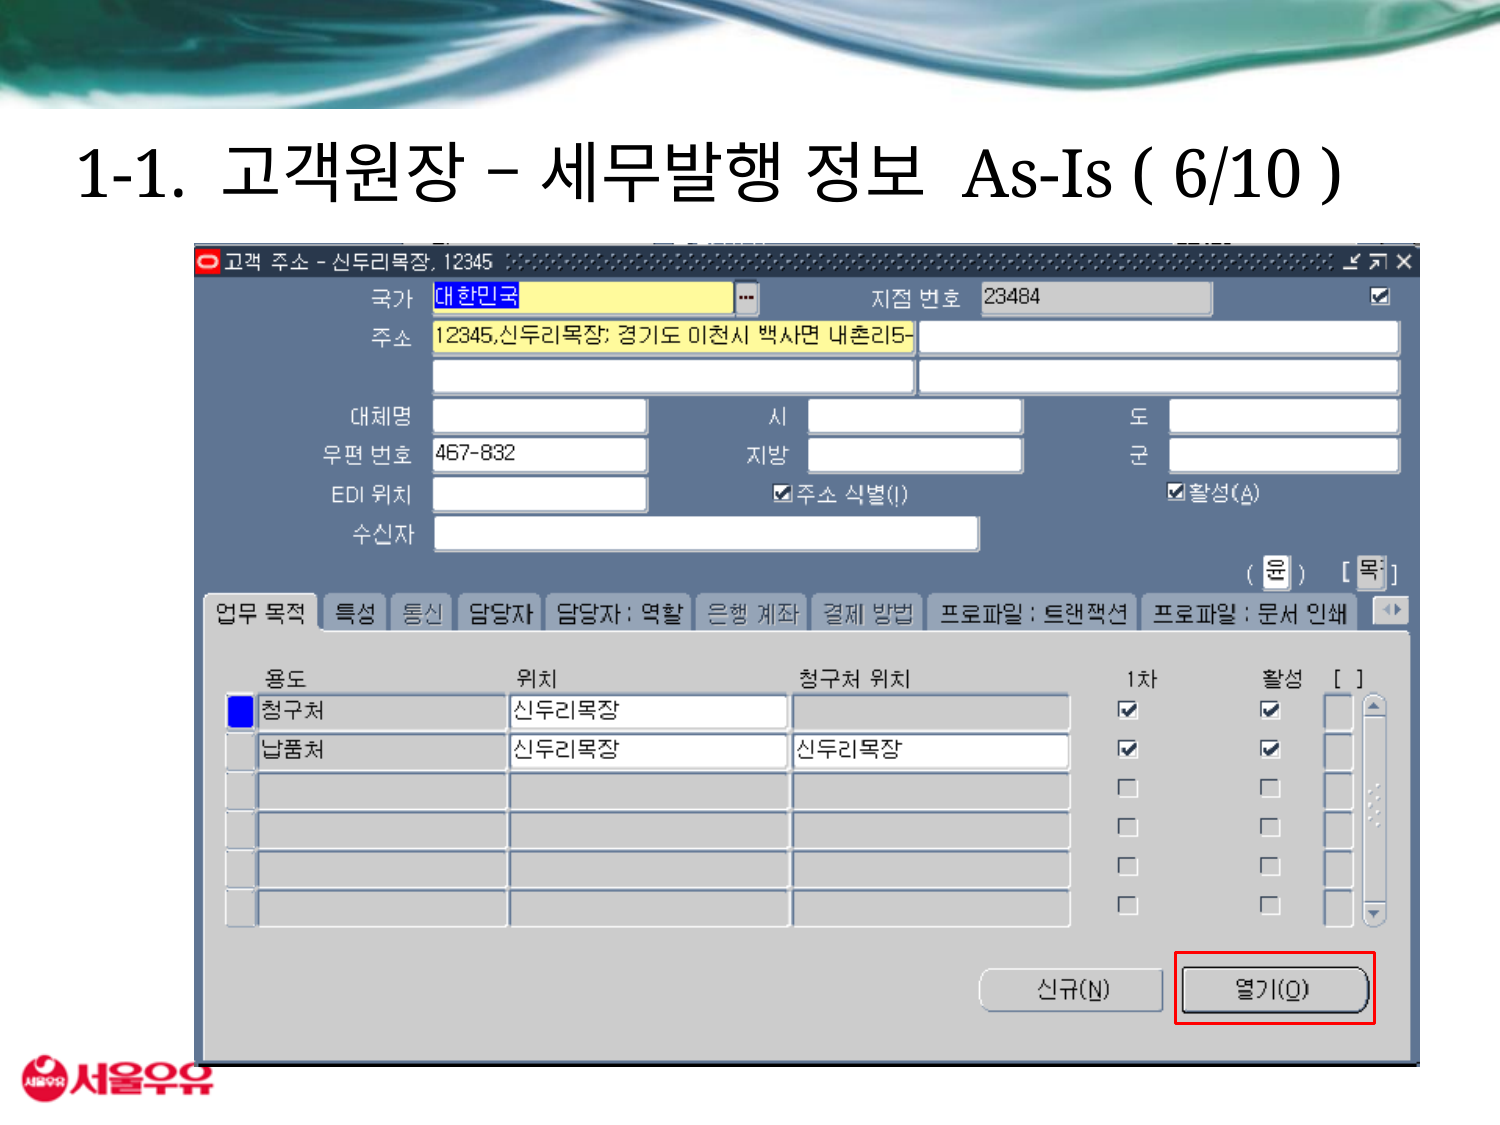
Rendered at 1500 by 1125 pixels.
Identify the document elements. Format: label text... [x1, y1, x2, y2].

picture [4, 243, 1421, 1111]
picture [0, 0, 1500, 109]
title 1-1. 고객원장 – 세무발행 정보 As-Is ( 6/10 ) [60, 123, 1500, 245]
